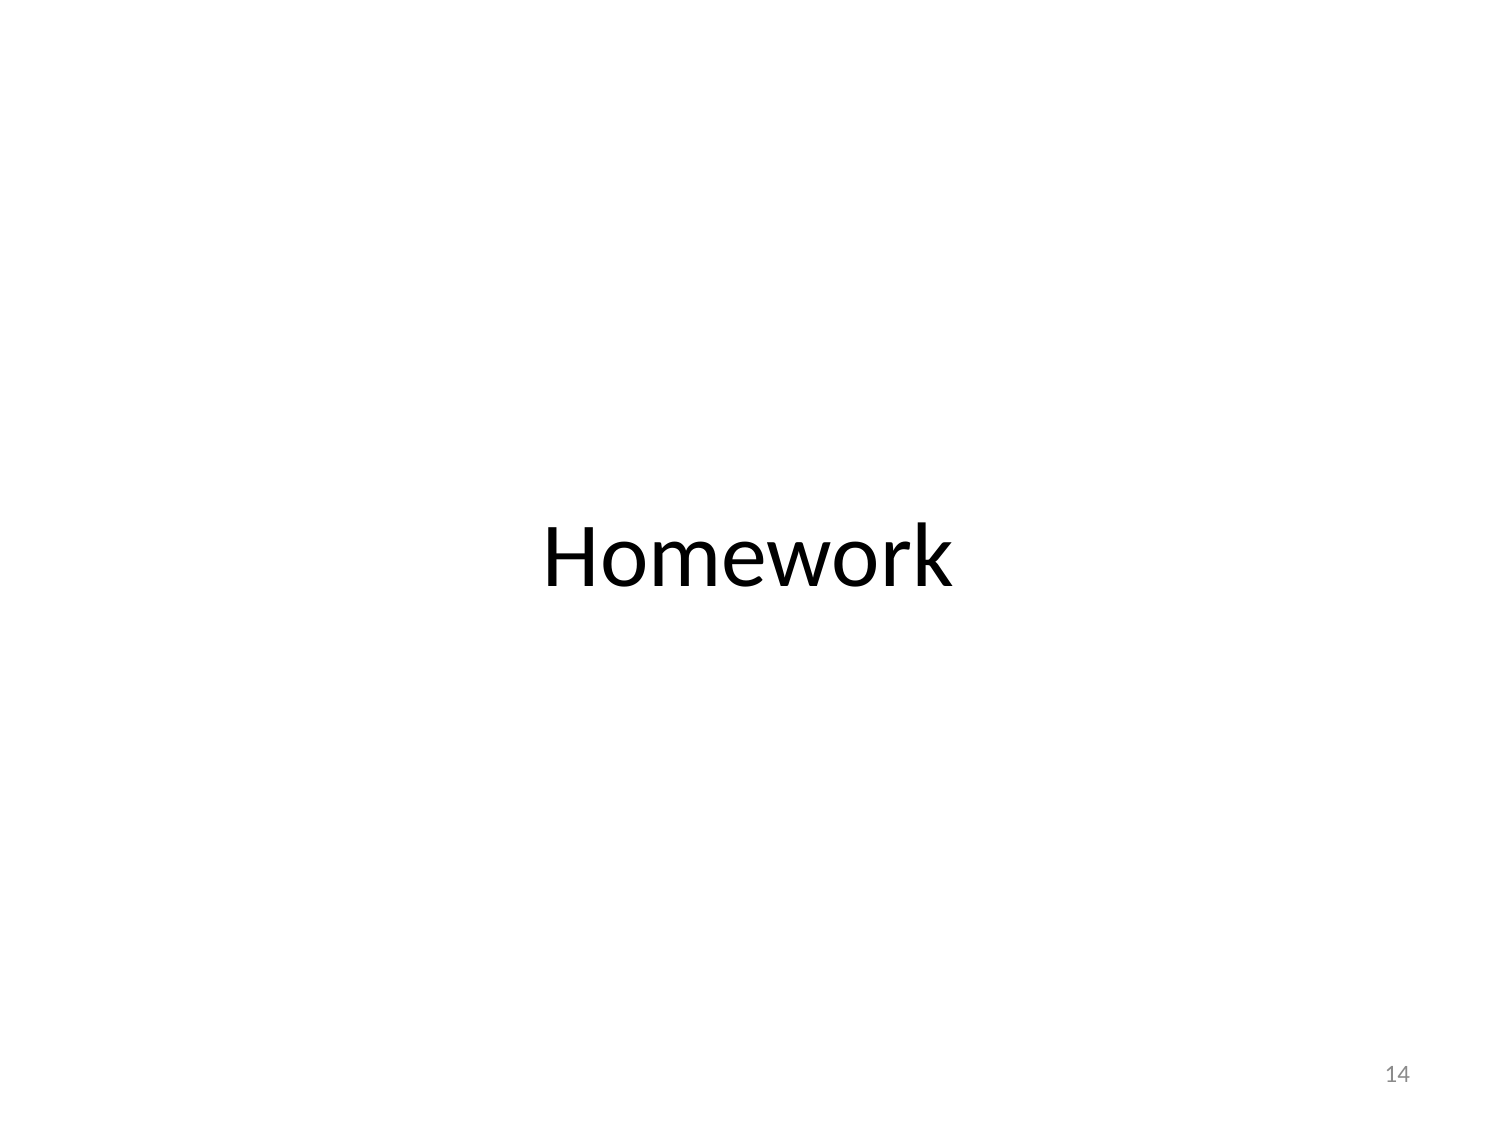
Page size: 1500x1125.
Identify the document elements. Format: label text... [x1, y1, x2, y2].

title Homework [73, 455, 1424, 644]
slide_number 14 [1074, 1042, 1425, 1103]
